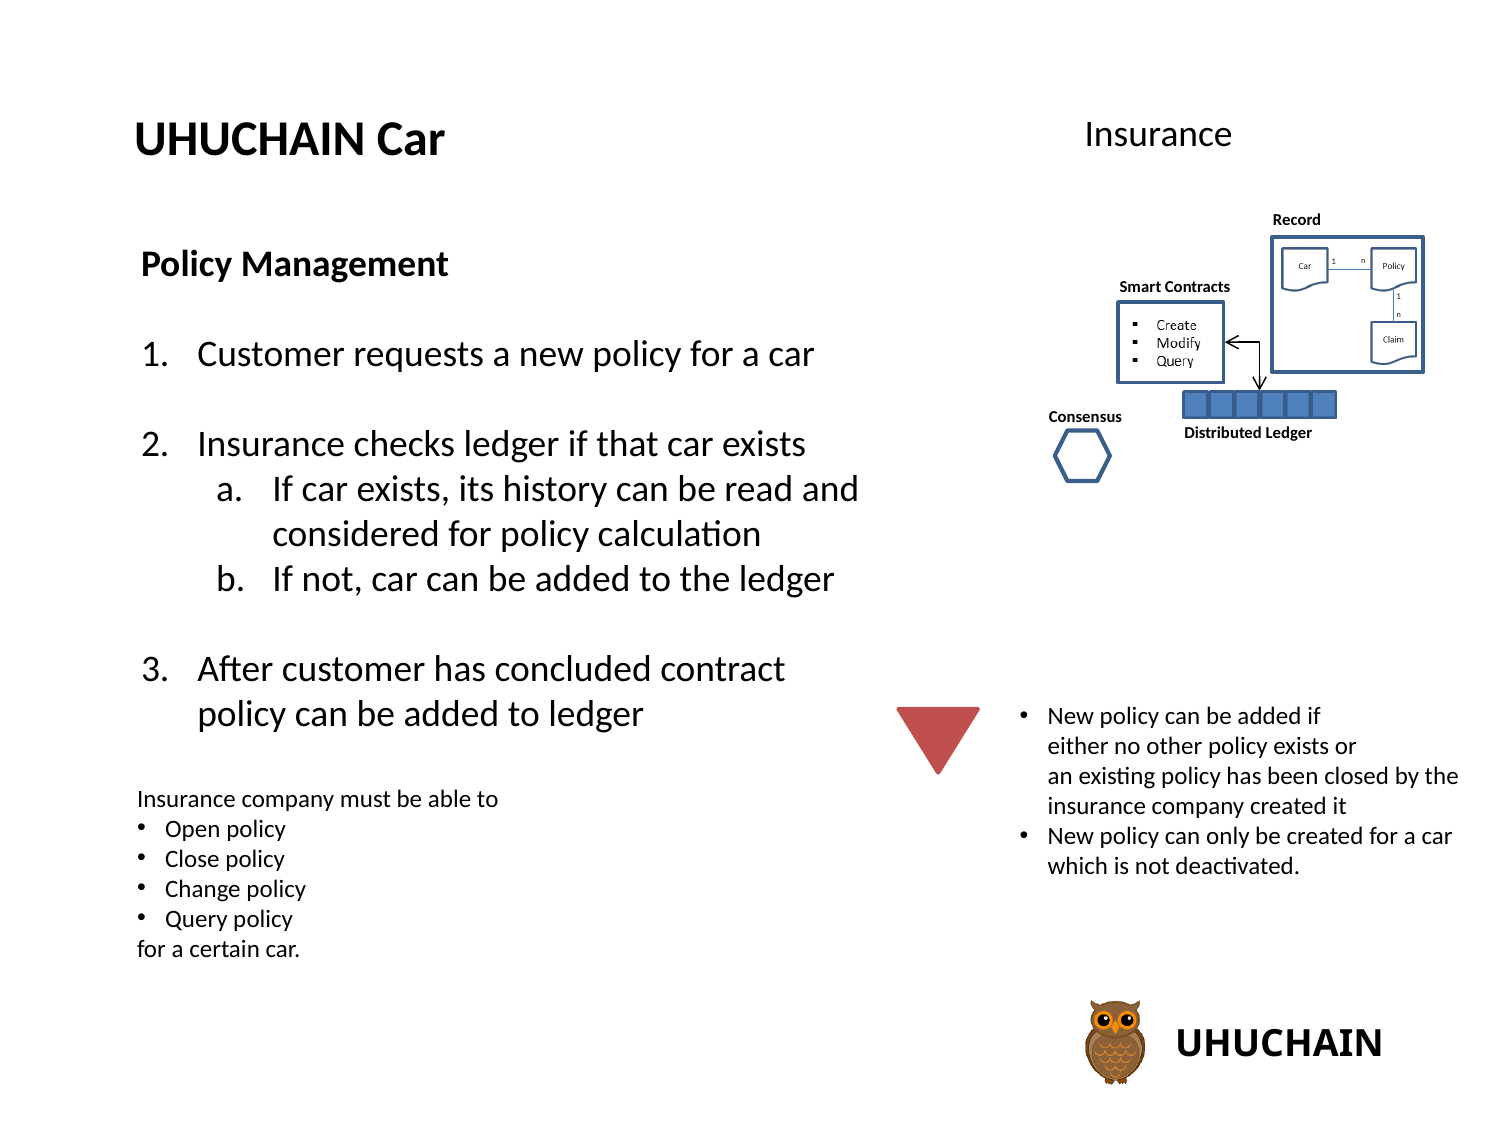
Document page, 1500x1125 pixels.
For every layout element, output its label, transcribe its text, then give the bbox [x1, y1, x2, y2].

text_box Distributed Ledger [1169, 414, 1328, 449]
picture [1116, 300, 1226, 385]
text_box [1052, 433, 1112, 484]
text_box New policy can be added if either no other policy exists or an existing policy has been closed by the insurance company created it New policy can only be created for a car which is not deactivated. [1004, 692, 1475, 917]
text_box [1226, 341, 1260, 391]
text_box UHUCHAIN Car [119, 98, 461, 174]
picture [1079, 999, 1149, 1085]
text_box Record [1258, 201, 1337, 237]
picture [1280, 247, 1418, 365]
text_box [896, 706, 980, 775]
text_box Insurance [1069, 101, 1248, 162]
text_box Insurance company must be able to Open policy Close policy Change policy Query policy for a certain car. [122, 775, 535, 970]
text_box Policy Management Customer requests a new policy for a car Insurance checks ledger if that car exists If car exists, its history can be read and considered for policy calculation If not, car can be added to the ledger After customer has concluded contract policy can be added to ledger [126, 231, 876, 742]
text_box [1270, 235, 1425, 374]
text_box Consensus [1034, 398, 1138, 433]
picture [1181, 390, 1338, 419]
text_box UHUCHAIN [1160, 1011, 1399, 1072]
text_box Smart Contracts [1104, 268, 1246, 304]
